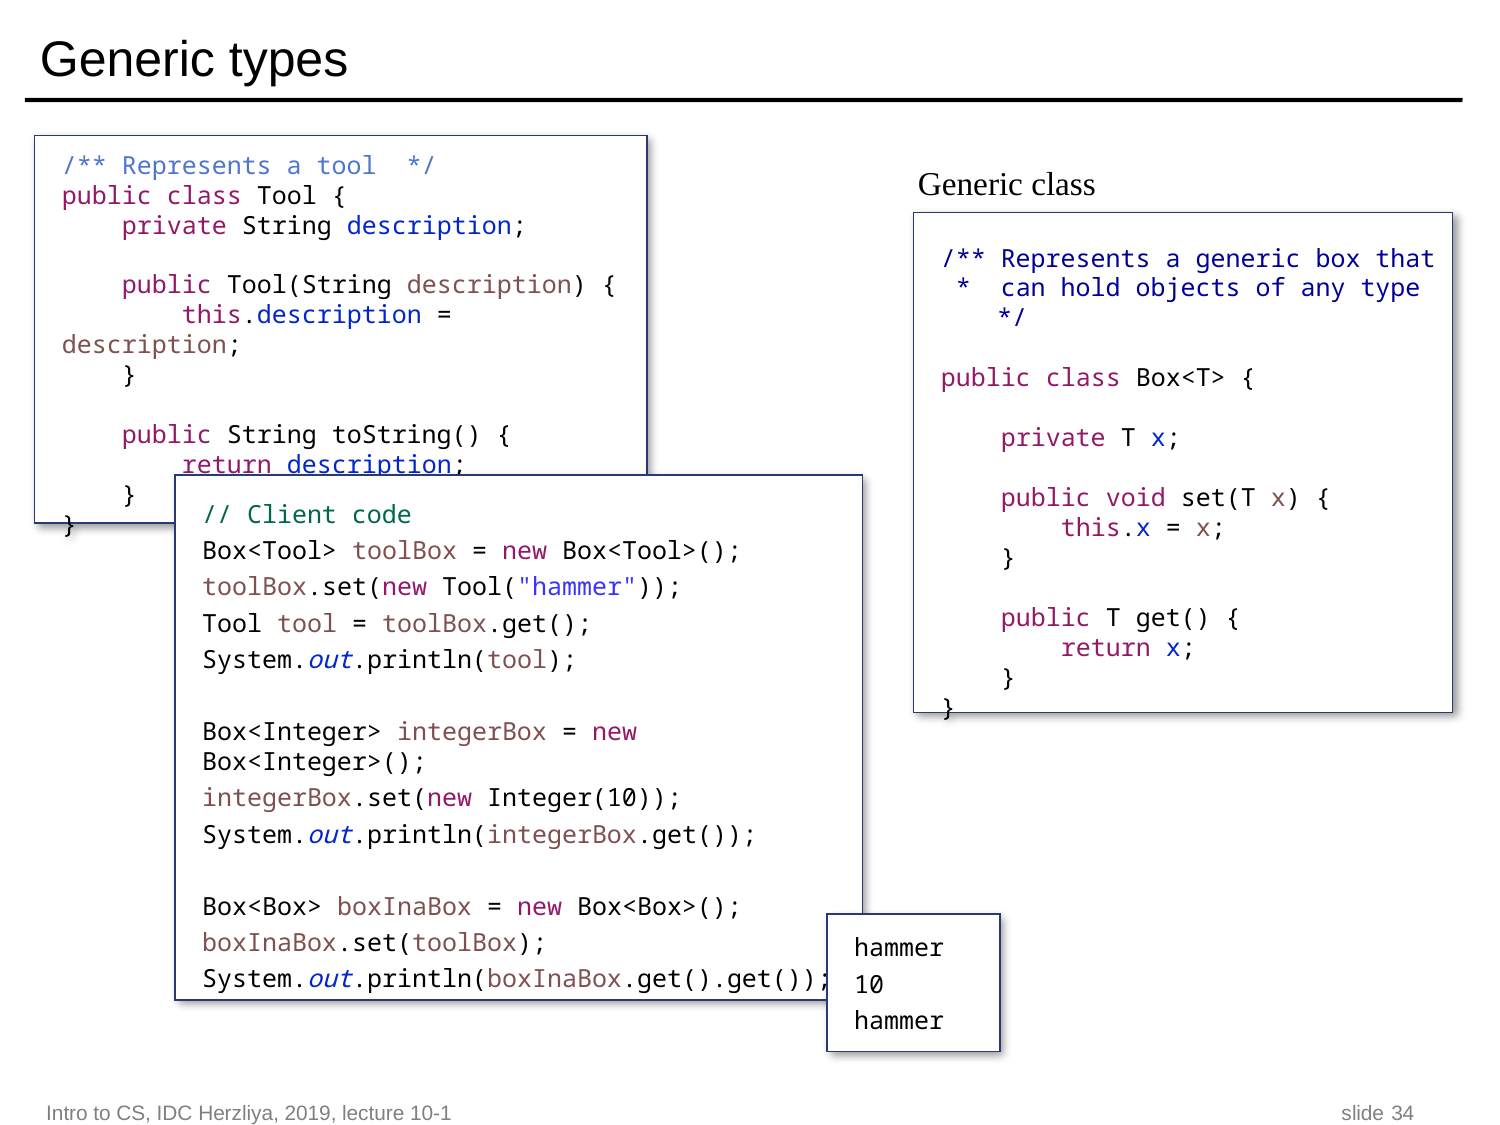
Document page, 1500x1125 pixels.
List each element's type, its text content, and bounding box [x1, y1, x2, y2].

text_box hammer 10 hammer [827, 914, 1001, 1052]
text_box // Client code Box<Tool> toolBox = new Box<Tool>(); toolBox.set(new Tool("hammer")); Tool tool = toolBox.get(); System.out.println(tool); Box<Integer> integerBox = new Box<Integer>(); integerBox.set(new Integer(10)); System.out.println(integerBox.get()); Box<Box> boxInaBox = new Box<Box>(); boxInaBox.set(toolBox); System.out.println(boxInaBox.get().get()); [174, 474, 863, 1000]
title Generic types [24, 12, 1463, 100]
text_box /** Represents a tool */ public class Tool { private String description; public Tool(String description) { this.description = description; } public String toString() { return description; } } [34, 135, 648, 524]
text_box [902, 162, 1453, 713]
